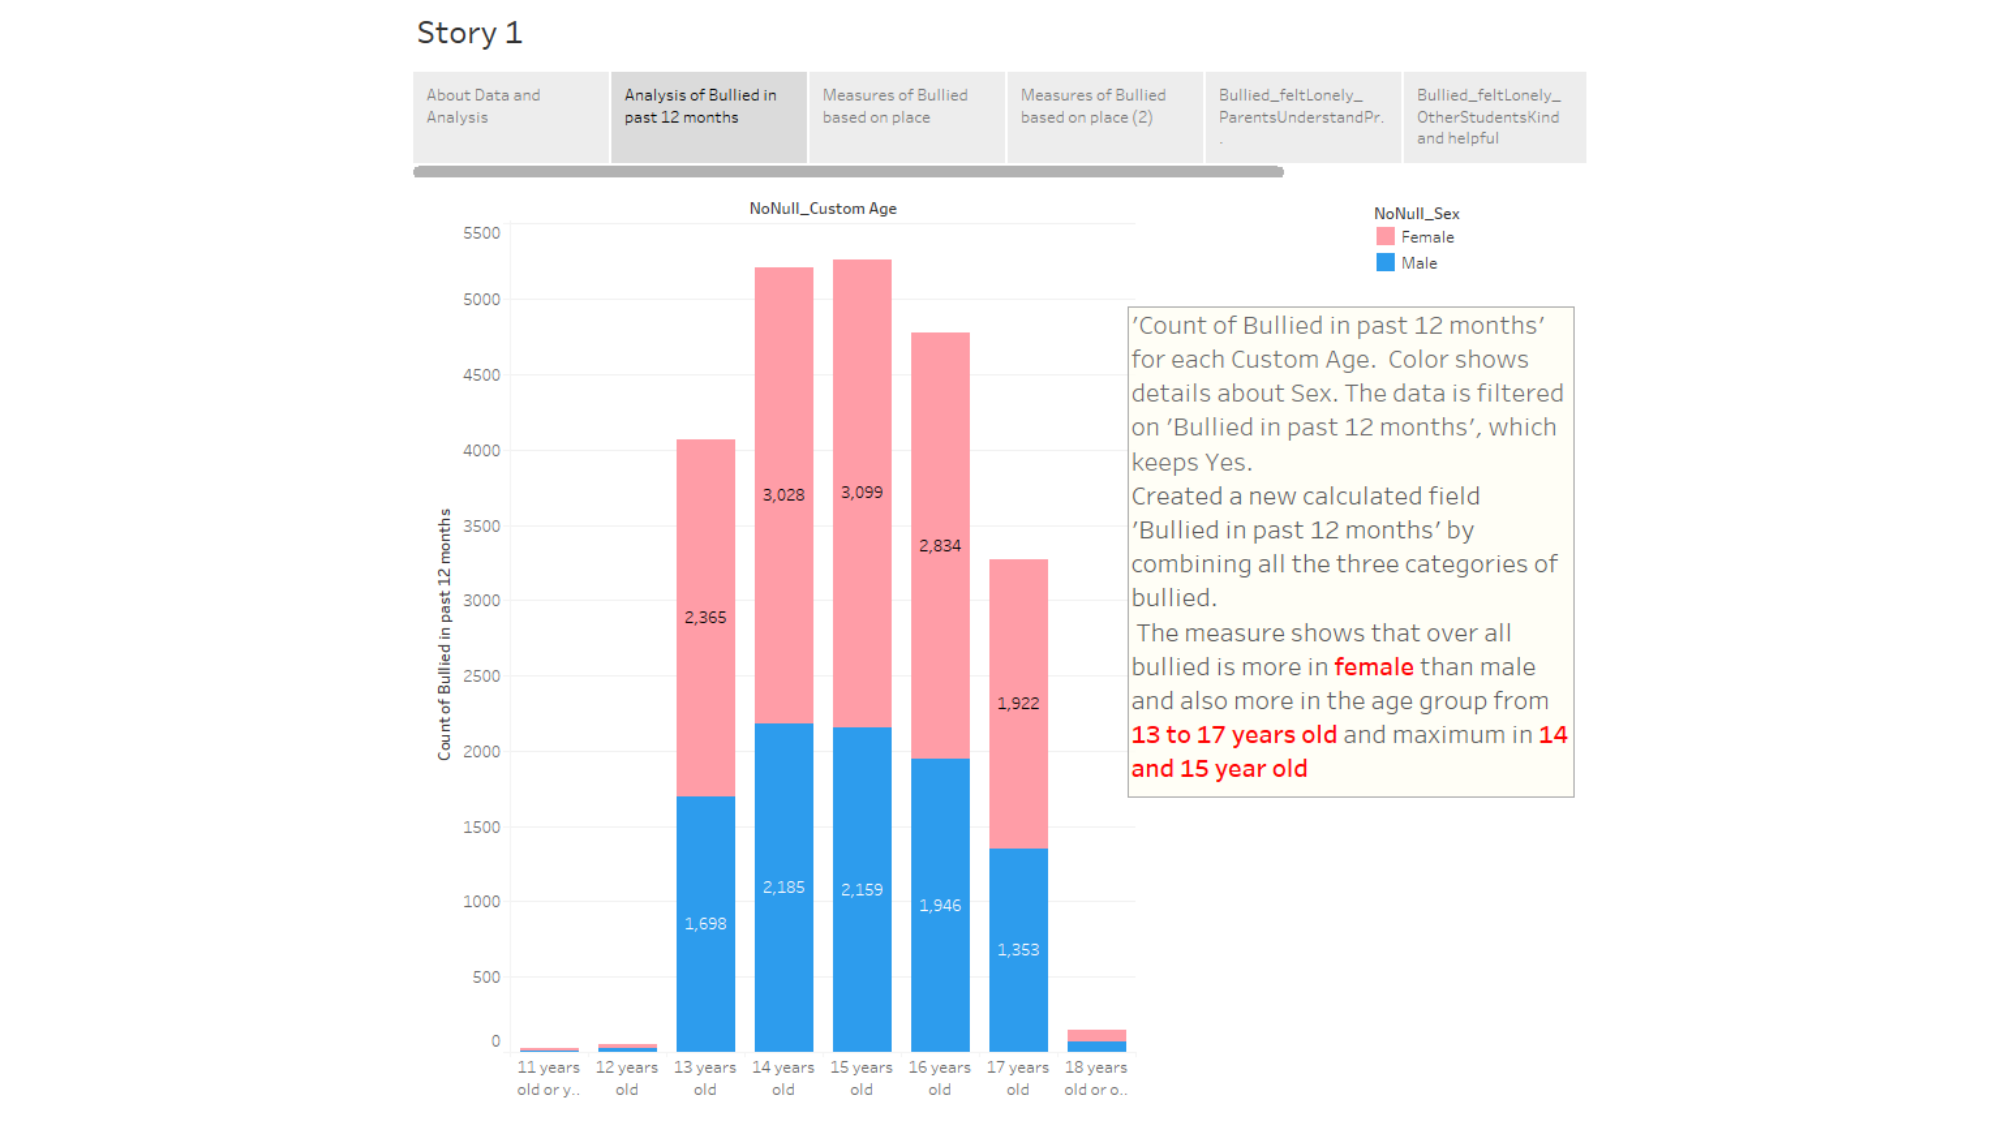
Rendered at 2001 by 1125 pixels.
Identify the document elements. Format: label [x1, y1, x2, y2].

picture [403, 0, 1597, 1125]
